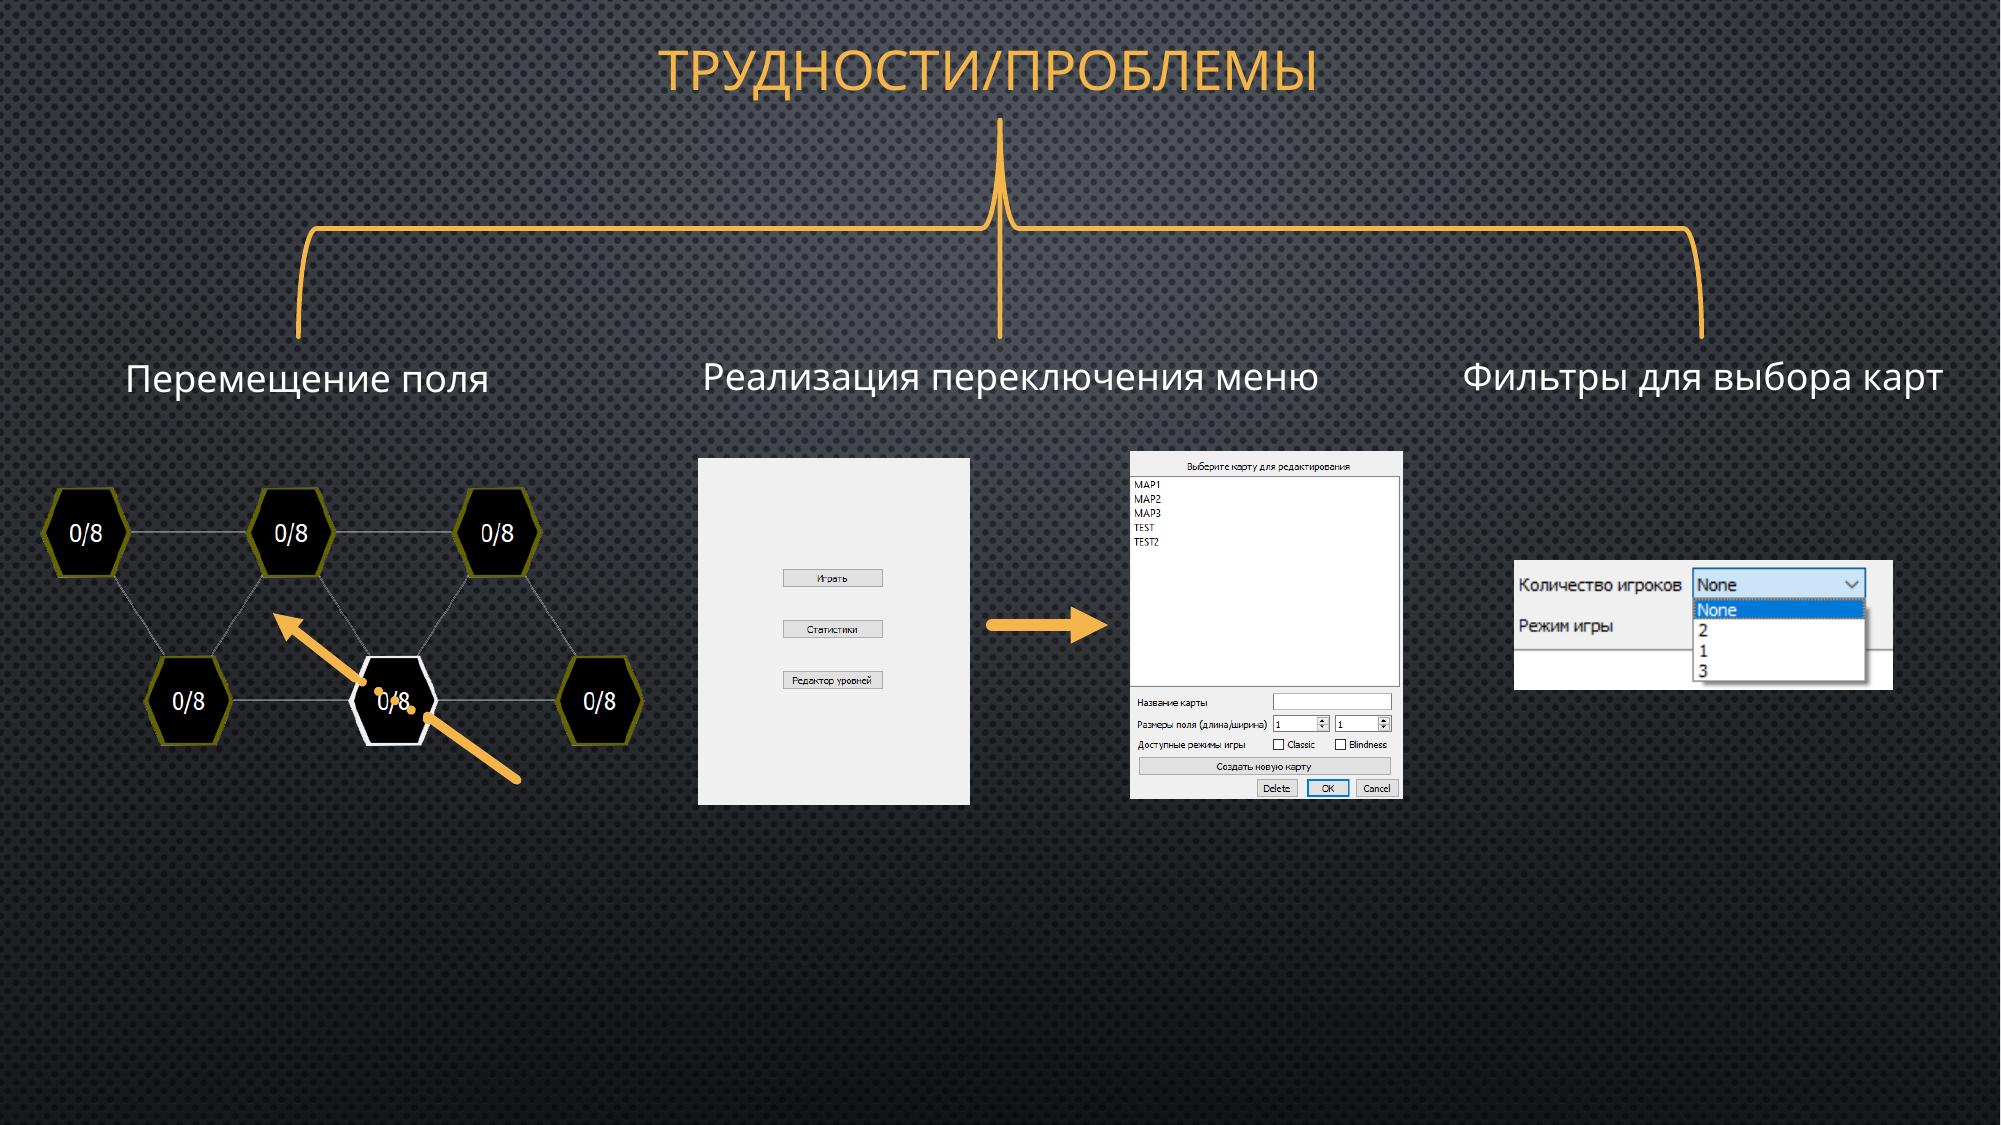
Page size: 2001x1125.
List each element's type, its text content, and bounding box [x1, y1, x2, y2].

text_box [679, 345, 1403, 806]
title Трудности/Проблемы [636, 12, 1342, 109]
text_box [0, 347, 679, 806]
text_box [298, 119, 1702, 337]
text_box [1446, 345, 1961, 691]
